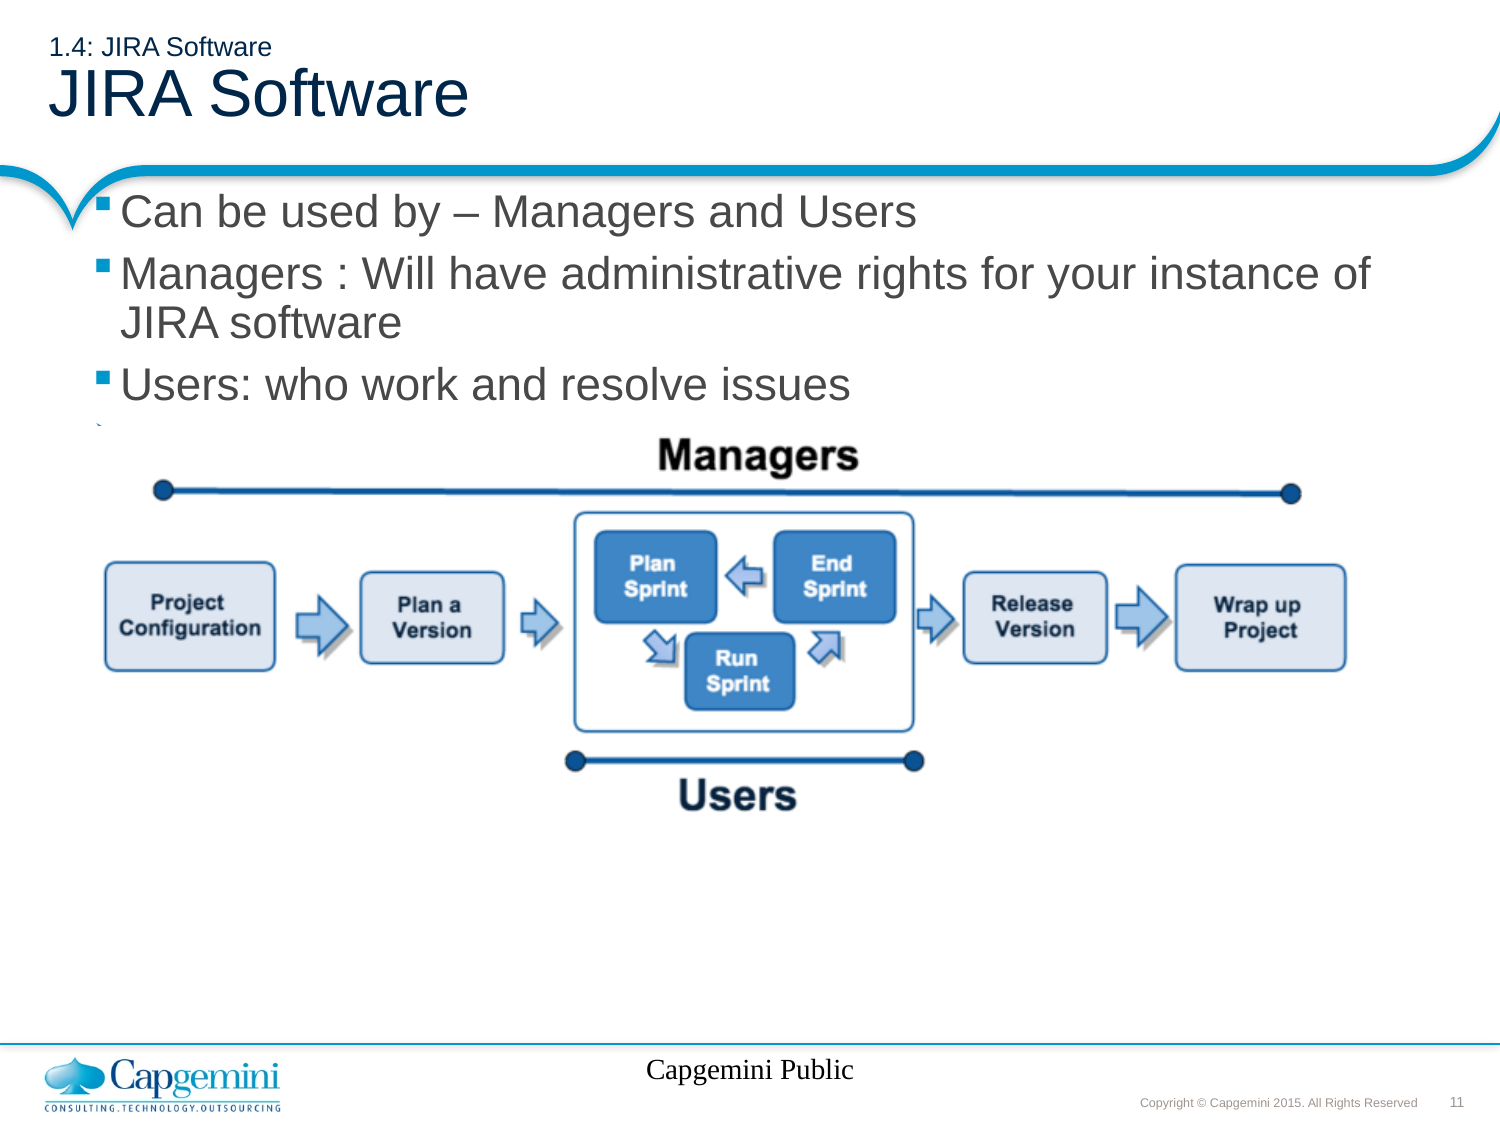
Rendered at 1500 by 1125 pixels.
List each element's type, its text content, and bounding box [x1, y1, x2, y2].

list Can be used by – Managers and Users Managers : Will have administrative rights for your instance of JIRA software Users: who work and resolve issues JIRA software workflow: [75, 176, 1425, 1005]
footer Capgemini Public [512, 1042, 988, 1103]
title 1.4: JIRA Software JIRA Software [0, 0, 1500, 165]
picture [54, 426, 1389, 856]
picture [44, 1056, 281, 1113]
